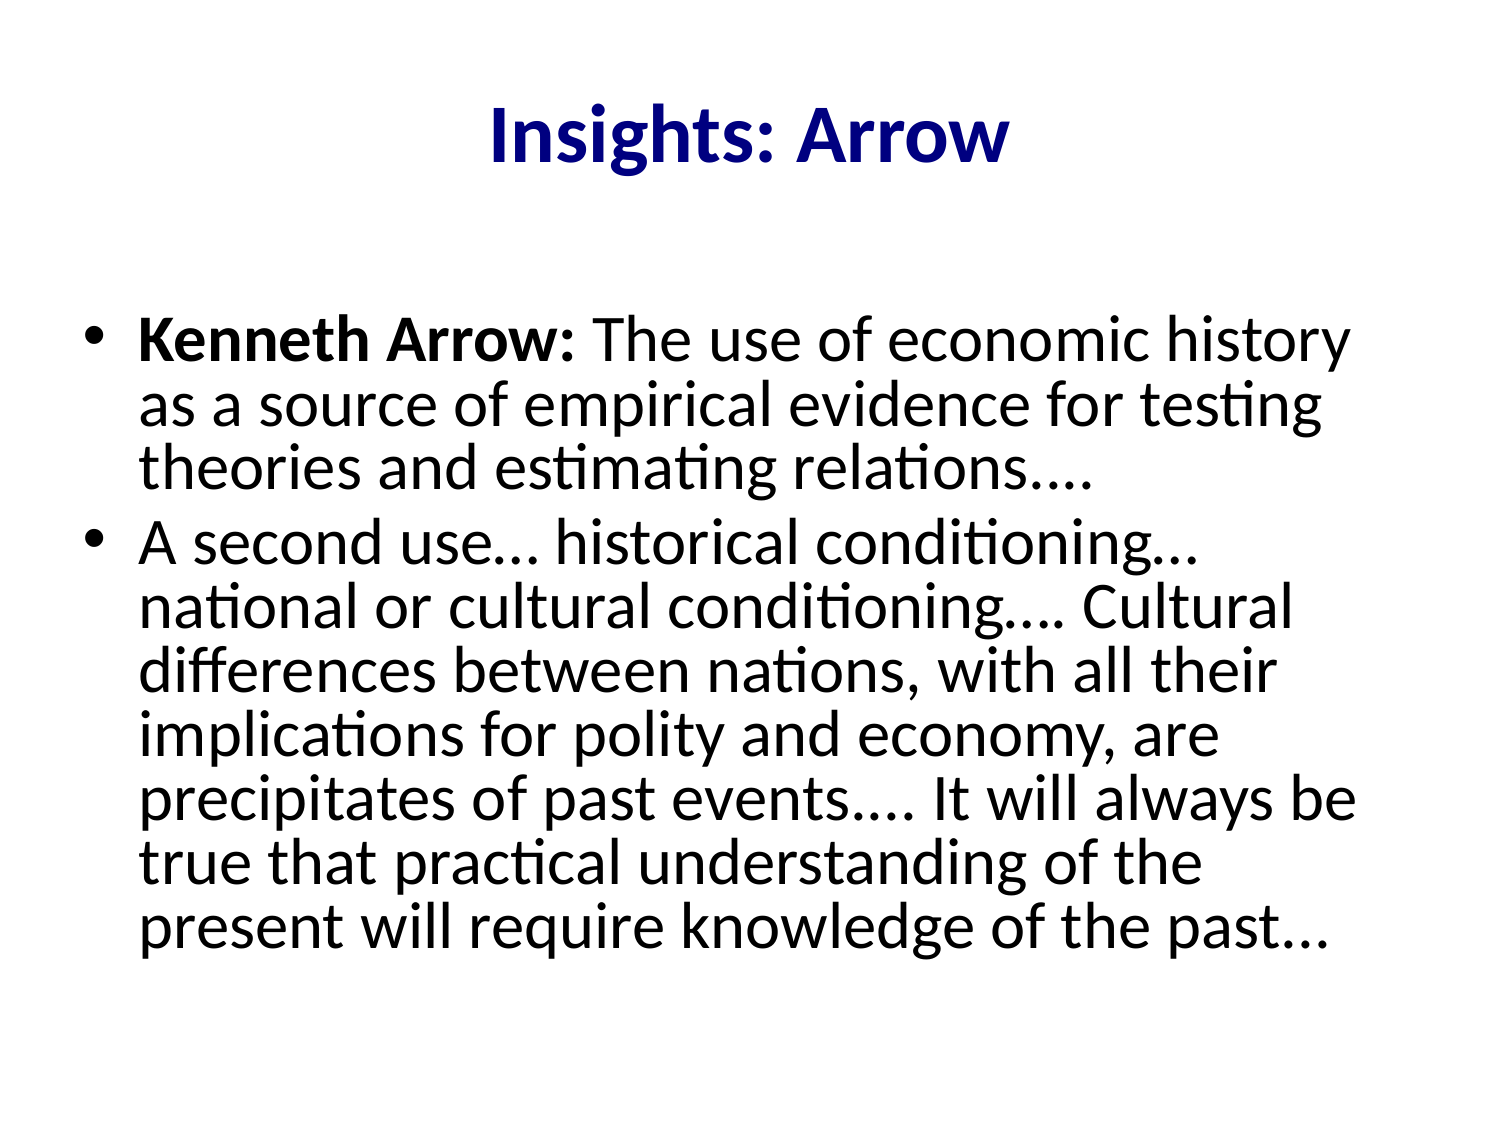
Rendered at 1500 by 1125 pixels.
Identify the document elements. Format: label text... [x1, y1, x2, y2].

title Insights: Arrow [74, 0, 1426, 259]
list Kenneth Arrow: The use of economic history as a source of empirical evidence for testing theories and estimating relations.... A second use… historical conditioning… national or cultural conditioning…. Cultural differences between nations, with all their implications for polity and economy, are precipitates of past events.... It will always be true that practical understanding of the present will require knowledge of the past... [74, 302, 1426, 1047]
